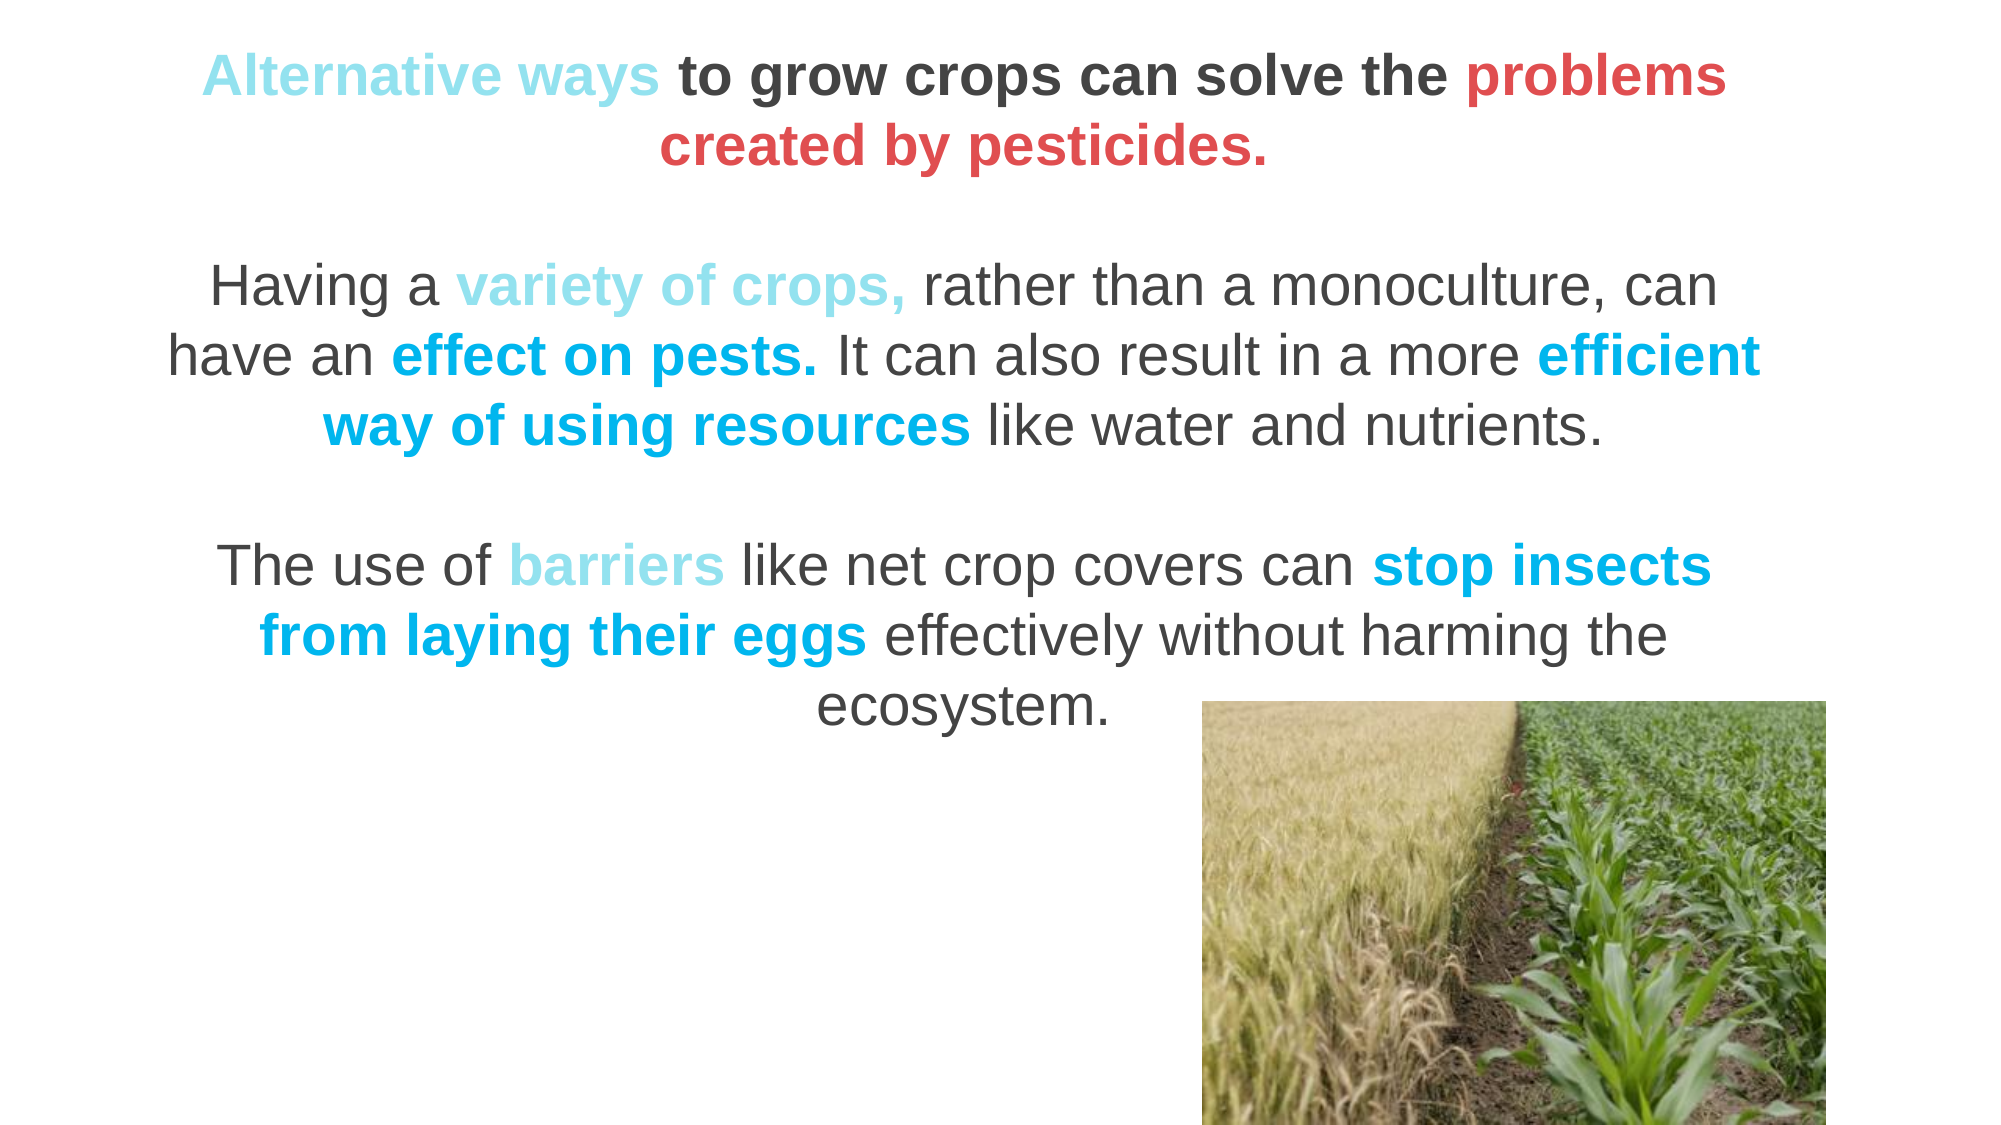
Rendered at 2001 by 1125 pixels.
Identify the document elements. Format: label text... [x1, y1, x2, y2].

picture [1202, 701, 1827, 1125]
text_box Alternative ways to grow crops can solve the problems created by pesticides. Having a variety of crops, rather than a monoculture, can have an effect on pests. It can also result in a more efficient way of using resources like water and nutrients. The use of barriers like net crop covers can stop insects from laying their eggs effectively without harming the ecosystem. [139, 29, 1790, 745]
